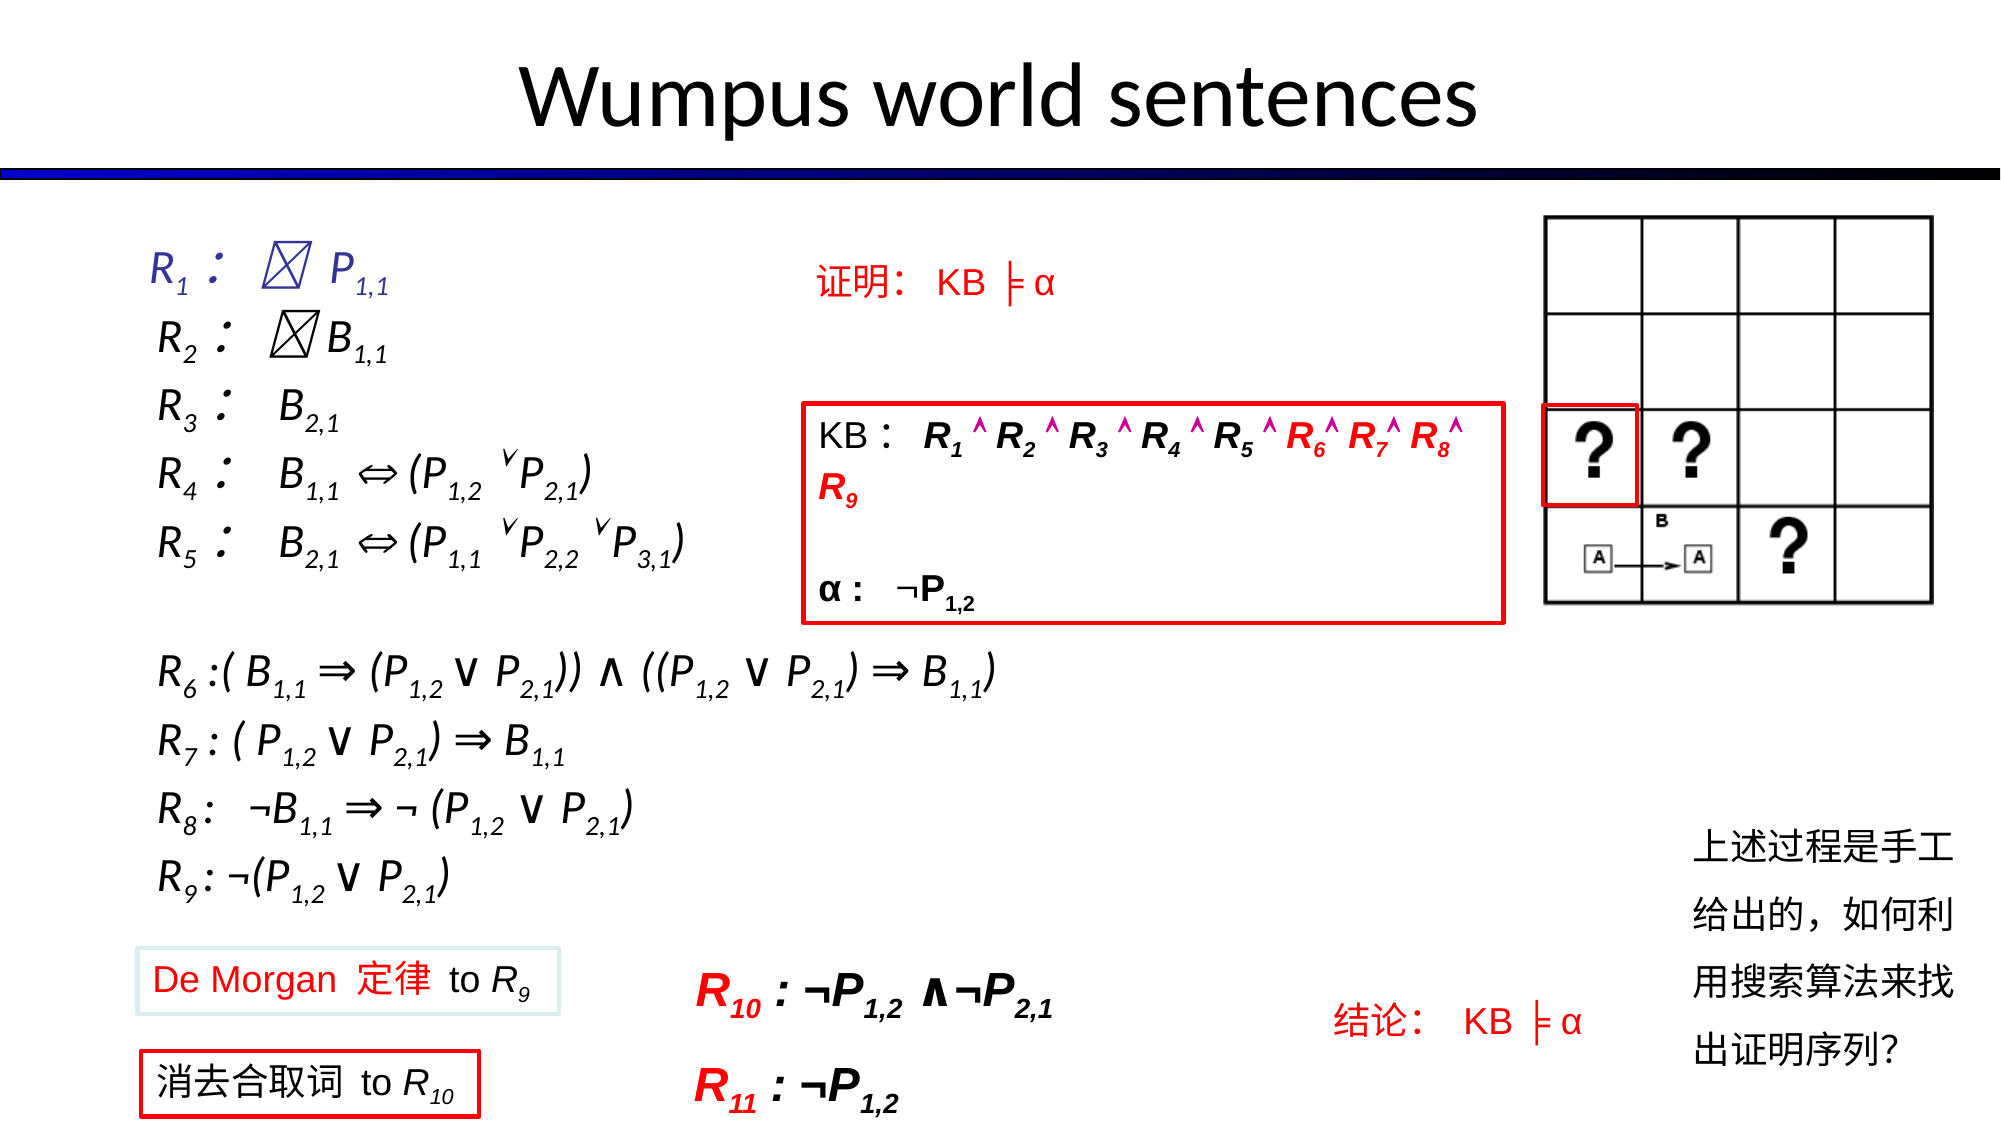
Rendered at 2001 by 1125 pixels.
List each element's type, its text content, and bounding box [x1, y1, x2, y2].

text_box 证明：KB ╞ α [800, 227, 1071, 311]
text_box R10 : ¬P1,2 ∧¬P2,1 [605, 951, 1082, 1026]
text_box 结论： KB ╞ α [1318, 967, 1598, 1050]
title Wumpus world sentences [0, 0, 2000, 184]
text_box 消去合取词 to R10 [139, 1049, 481, 1119]
text_box R11 : ¬P1,2 [604, 1047, 914, 1121]
list R1：  P1,1 R2： B1,1 R3： B2,1 R4： B1,1  (P1,2  P2,1) R5： B2,1  (P1,1  P2,2  P3,1) R6 :( B1,1 ⇒ (P1,2 ∨ P2,1)) ∧ ((P1,2 ∨ P2,1) ⇒ B1,1) R7 : ( P1,2 ∨ P2,1) ⇒ B1,1 R8 : ¬B1,1 ⇒ ¬ (P1,2 ∨ P2,1) R9 : ¬(P1,2 ∨ P2,1) [66, 228, 1934, 1006]
text_box KB：R1  R2  R3  R4  R5  R6 R7 R8 R9 α : P1,2 [801, 401, 1506, 625]
text_box 上述过程是手工给出的，如何利用搜索算法来找出证明序列？ [1677, 793, 1975, 1078]
text_box De Morgan 定律 to R9 [135, 946, 561, 1016]
picture [1542, 214, 1934, 607]
